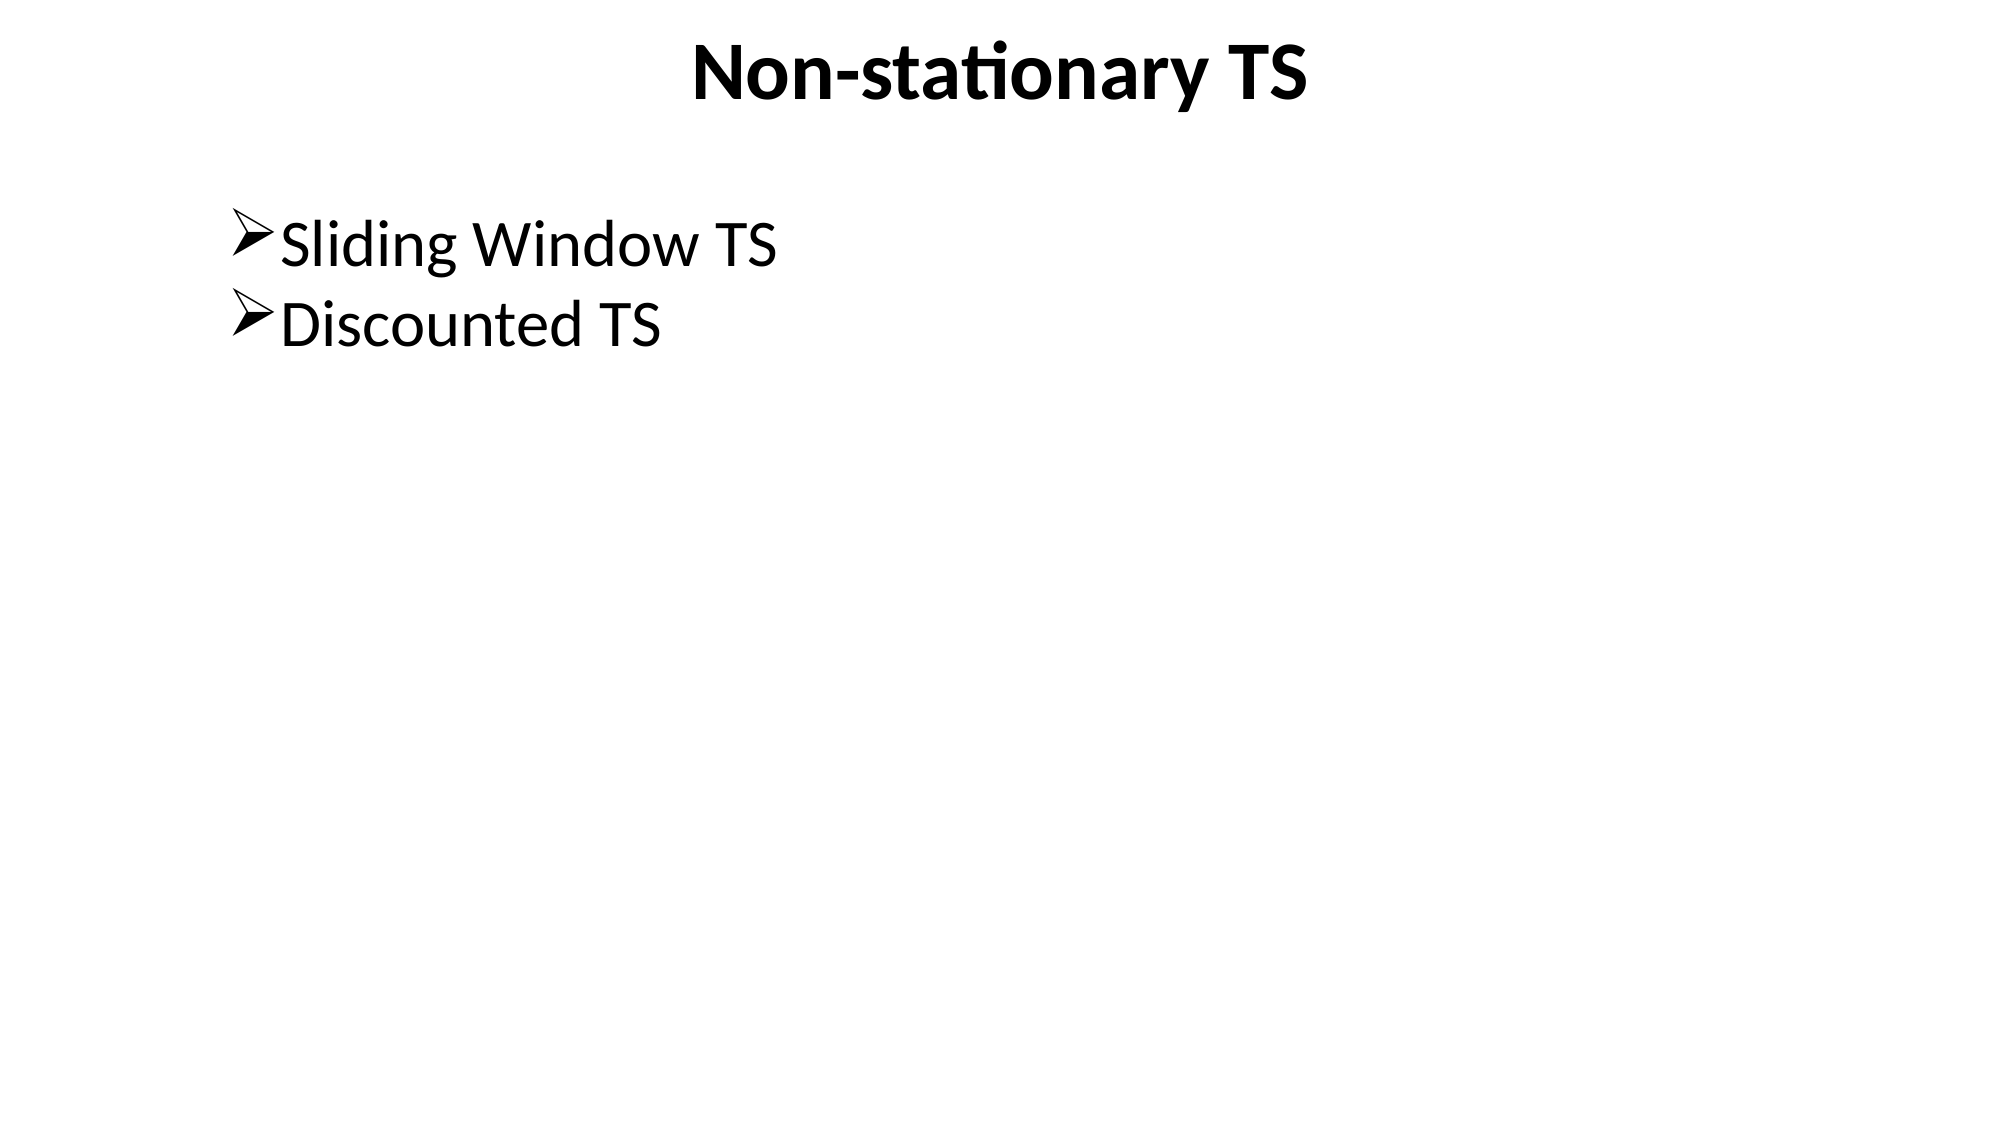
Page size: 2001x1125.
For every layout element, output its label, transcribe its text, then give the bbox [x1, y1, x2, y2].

text_box Non-stationary TS [32, 8, 1968, 124]
text_box Sliding Window TS Discounted TS [212, 192, 1235, 368]
